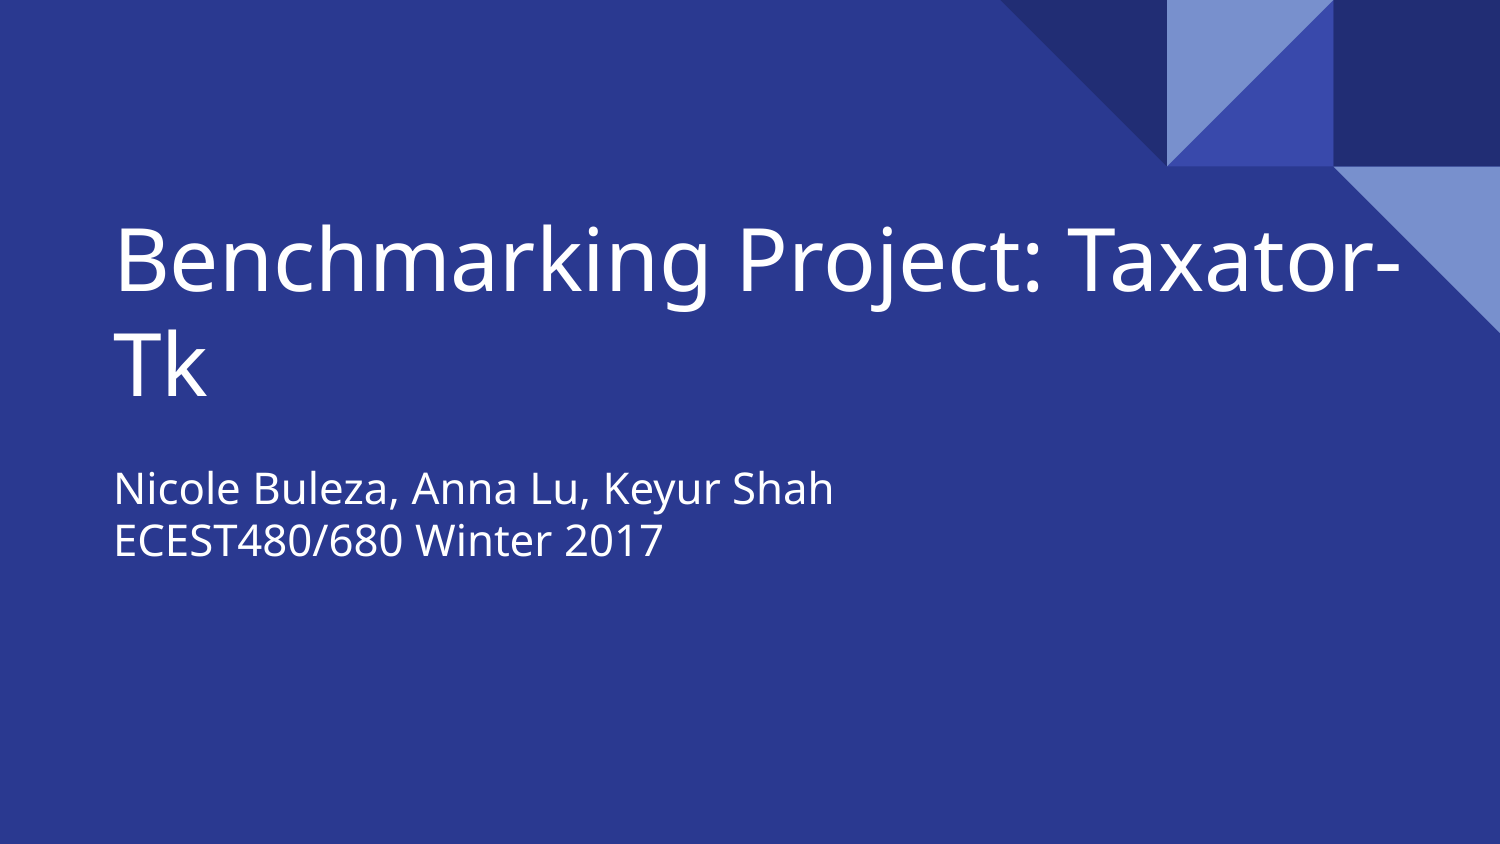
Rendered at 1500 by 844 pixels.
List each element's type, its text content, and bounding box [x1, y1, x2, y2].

subtitle Nicole Buleza, Anna Lu, Keyur Shah ECEST480/680 Winter 2017 [98, 445, 1447, 517]
title Benchmarking Project: Taxator-Tk [98, 291, 1447, 429]
